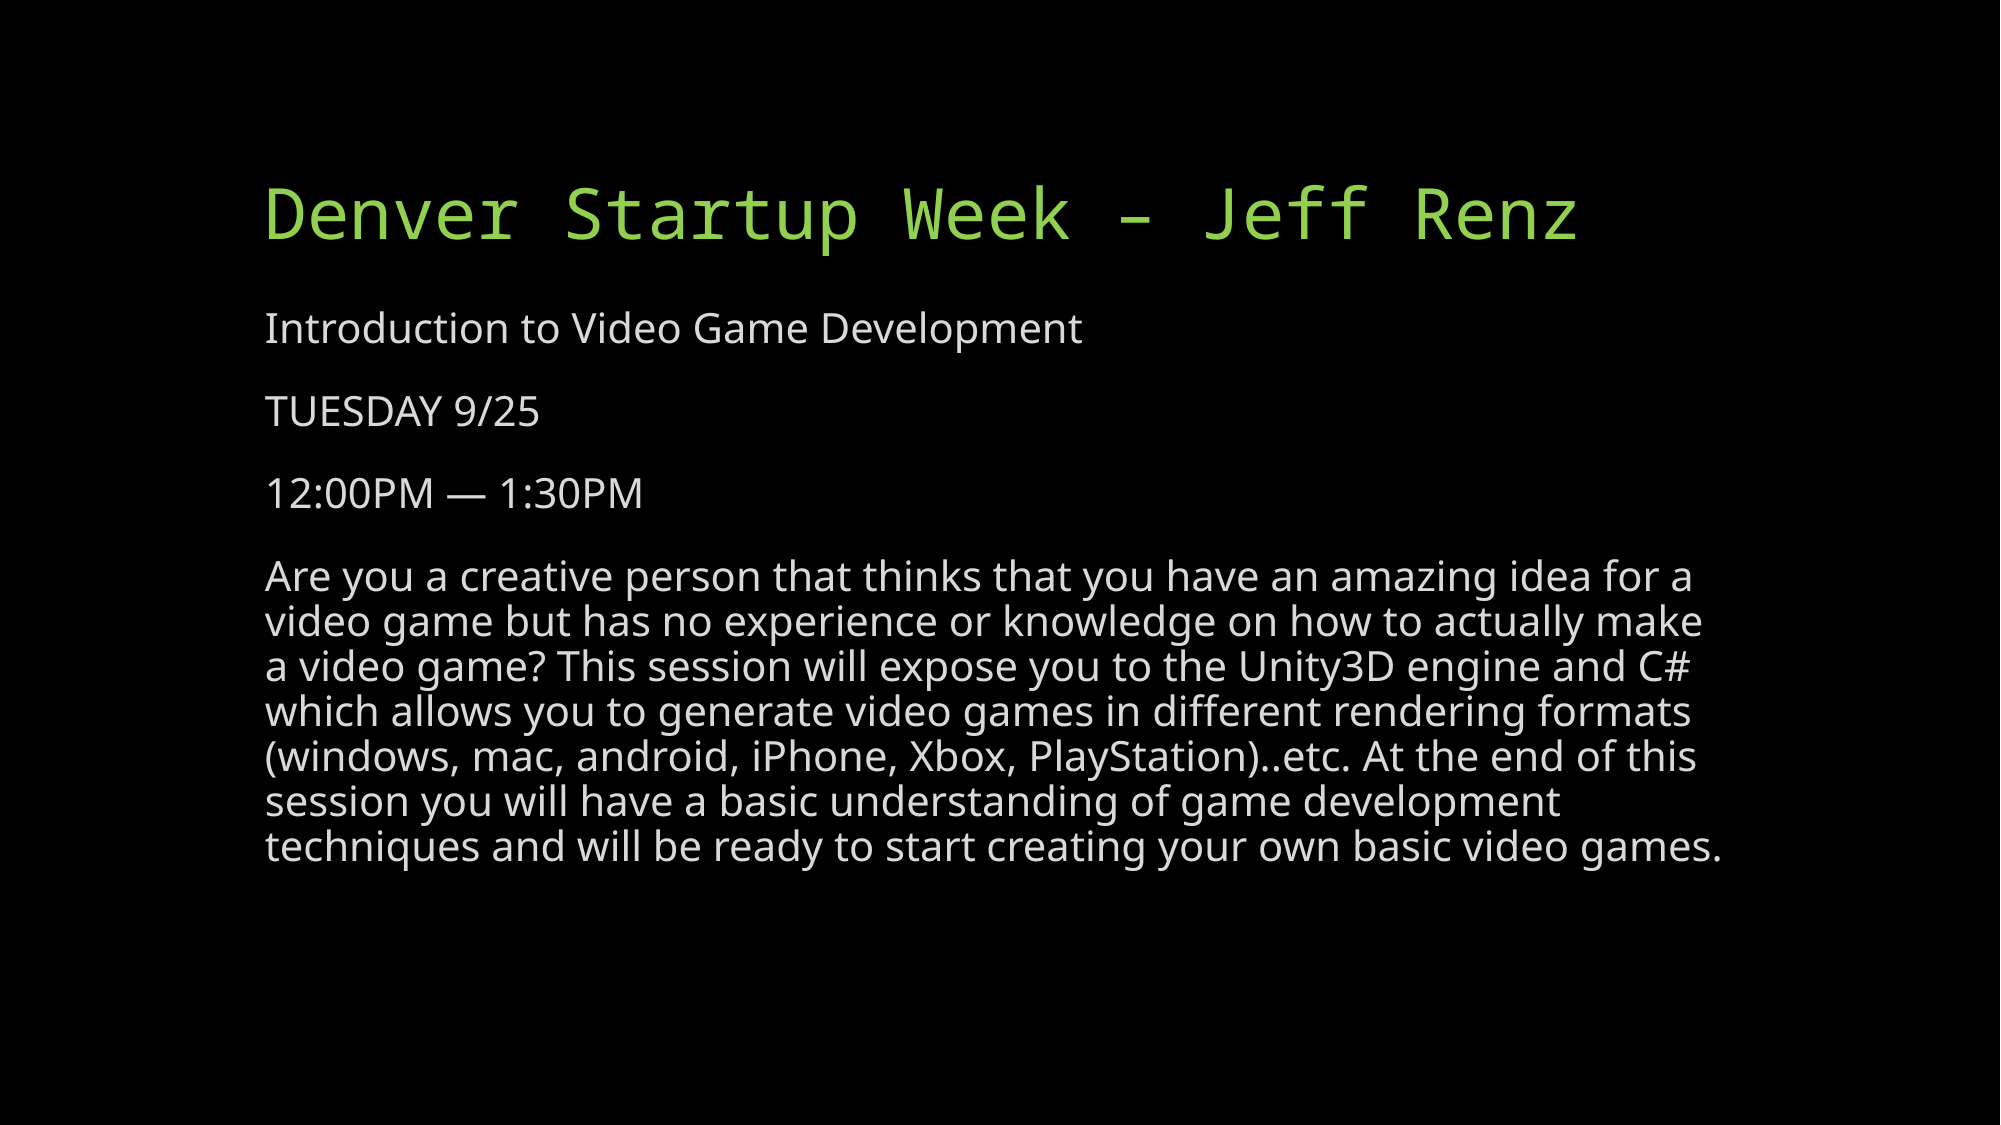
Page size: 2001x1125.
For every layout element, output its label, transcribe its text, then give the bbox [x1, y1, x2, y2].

list Introduction to Video Game Development Tuesday 9/25 12:00pm — 1:30pm Are you a creative person that thinks that you have an amazing idea for a video game but has no experience or knowledge on how to actually make a video game? This session will expose you to the Unity3D engine and C# which allows you to generate video games in different rendering formats (windows, mac, android, iPhone, Xbox, PlayStation)..etc. At the end of this session you will have a basic understanding of game development techniques and will be ready to start creating your own basic video games. [249, 299, 1750, 1000]
title Denver Startup Week – Jeff Renz [249, 75, 1750, 263]
